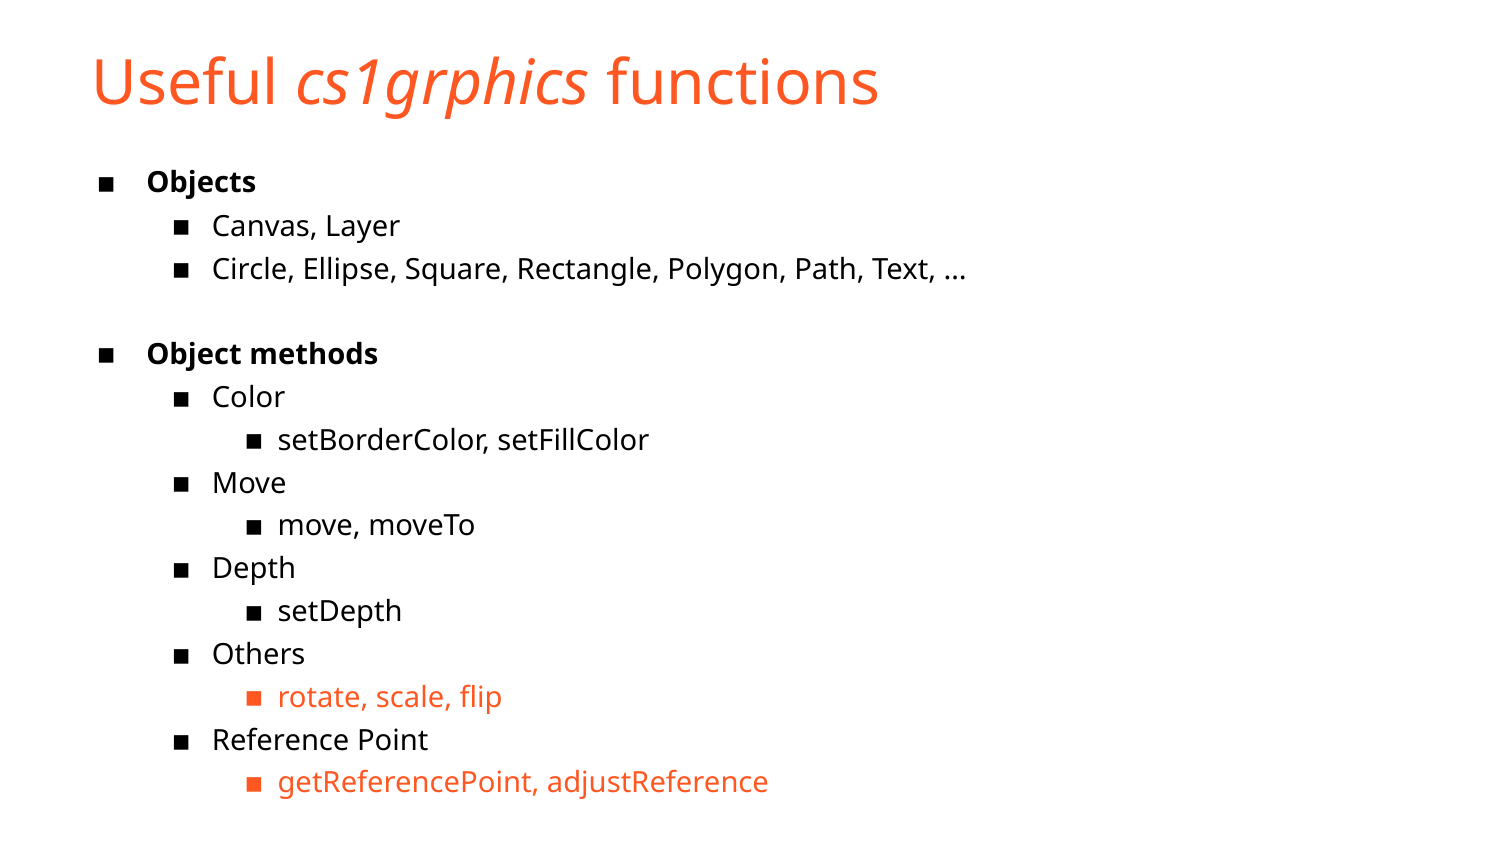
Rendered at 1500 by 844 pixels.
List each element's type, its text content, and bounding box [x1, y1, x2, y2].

text_box Useful cs1grphics functions [76, 32, 1427, 128]
text_box Objects Canvas, Layer Circle, Ellipse, Square, Rectangle, Polygon, Path, Text, … Object methods Color setBorderColor, setFillColor Move move, moveTo Depth setDepth Others rotate, scale, flip Reference Point getReferencePoint, adjustReference [74, 156, 1425, 812]
